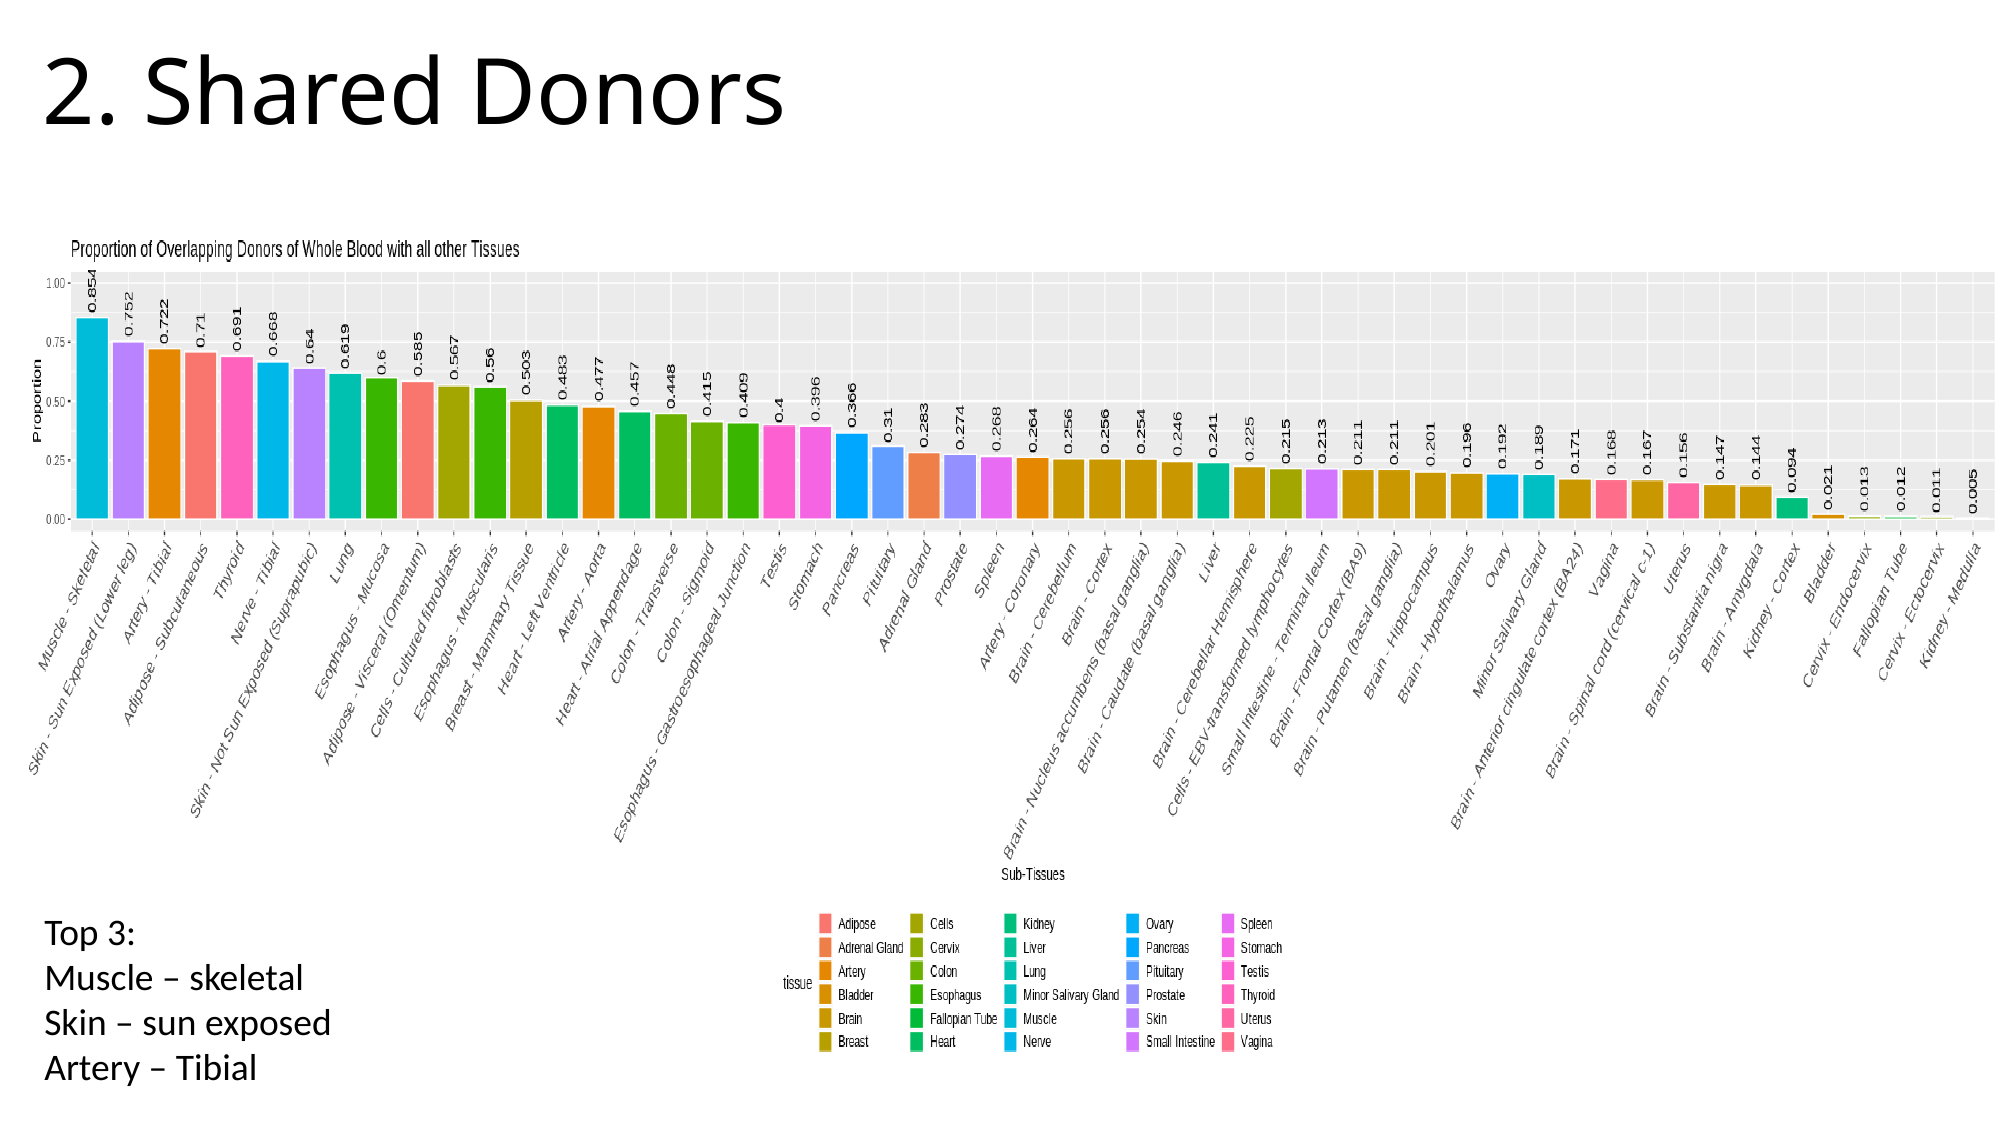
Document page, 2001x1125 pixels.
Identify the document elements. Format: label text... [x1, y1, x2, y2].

text_box Top 3: Muscle – skeletal Skin – sun exposed Artery – Tibial [29, 1072, 348, 1095]
picture [27, 232, 2000, 1072]
title 2. Shared Donors [27, 27, 816, 161]
